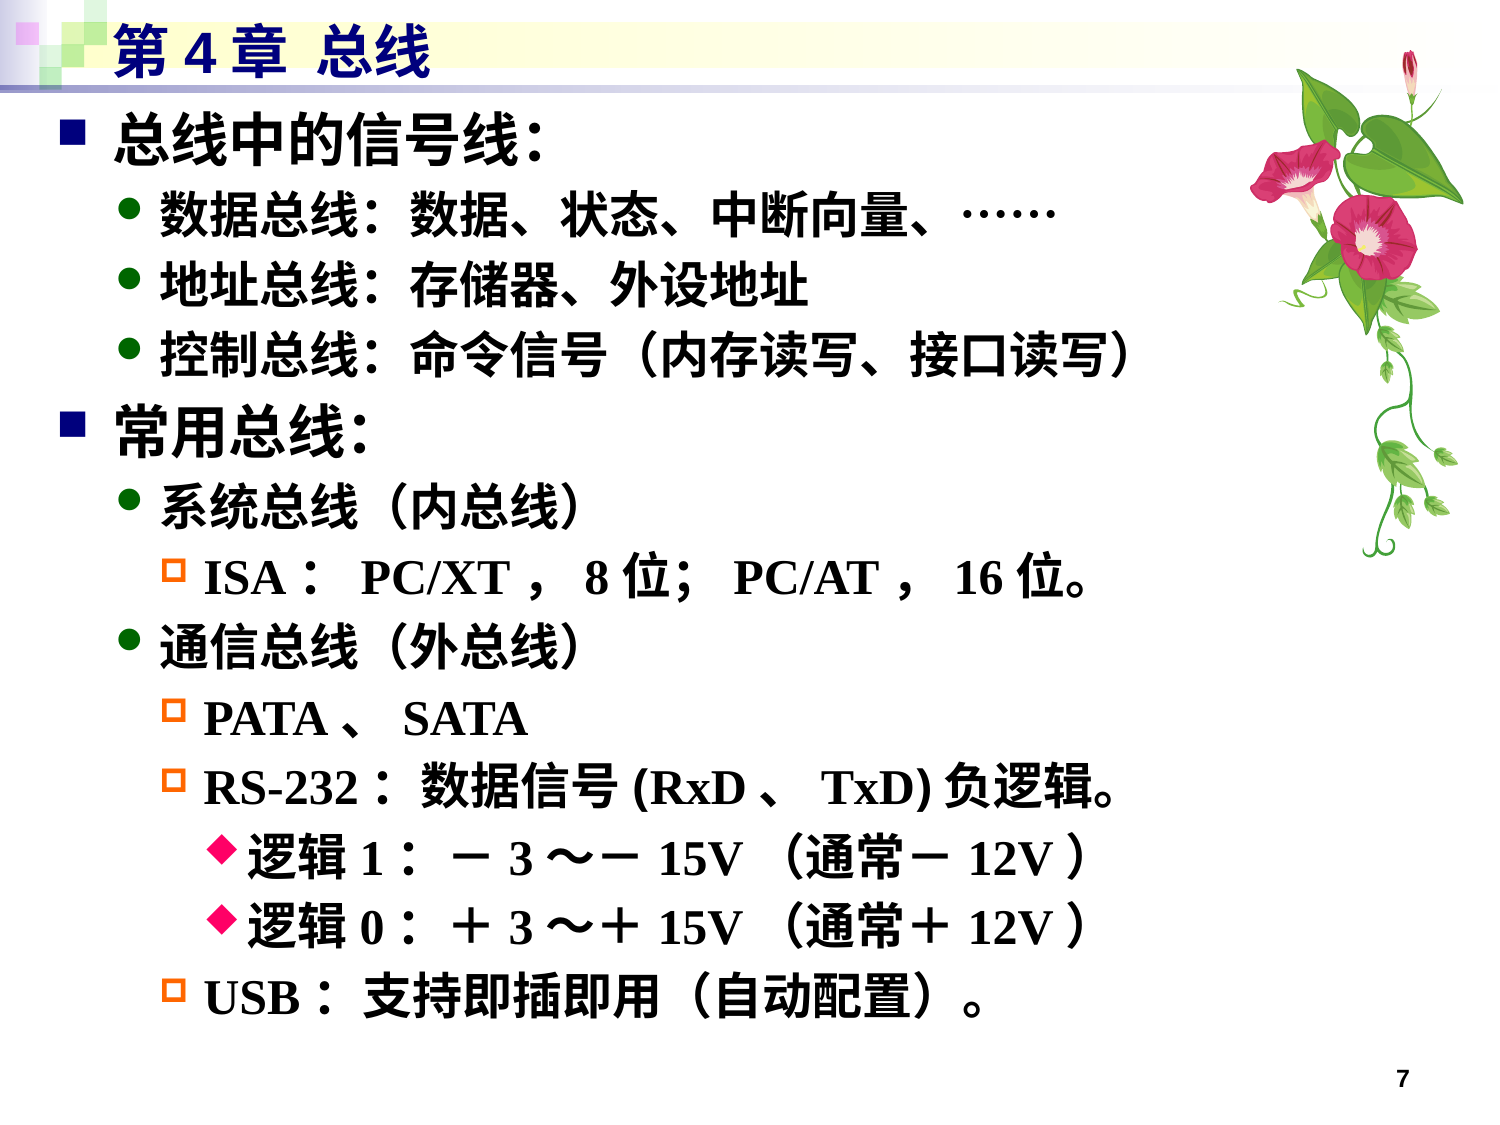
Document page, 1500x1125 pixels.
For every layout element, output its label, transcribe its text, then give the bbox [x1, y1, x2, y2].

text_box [1249, 49, 1464, 558]
slide_number 7 [1074, 1024, 1426, 1101]
list 总线中的信号线： 数据总线：数据、状态、中断向量、…… 地址总线：存储器、外设地址 控制总线：命令信号（内存读写、接口读写） 常用总线： 系统总线（内总线） ISA：PC/XT，8位；PC/AT，16位。 通信总线（外总线） PATA、SATA RS-232：数据信号(RxD、TxD)负逻辑。 逻辑1：－3～－15V（通常－12V） 逻辑0：＋3～＋15V（通常＋12V） USB：支持即插即用（自动配置）。 [40, 95, 1471, 1095]
title 第4章 总线 [96, 6, 1448, 94]
